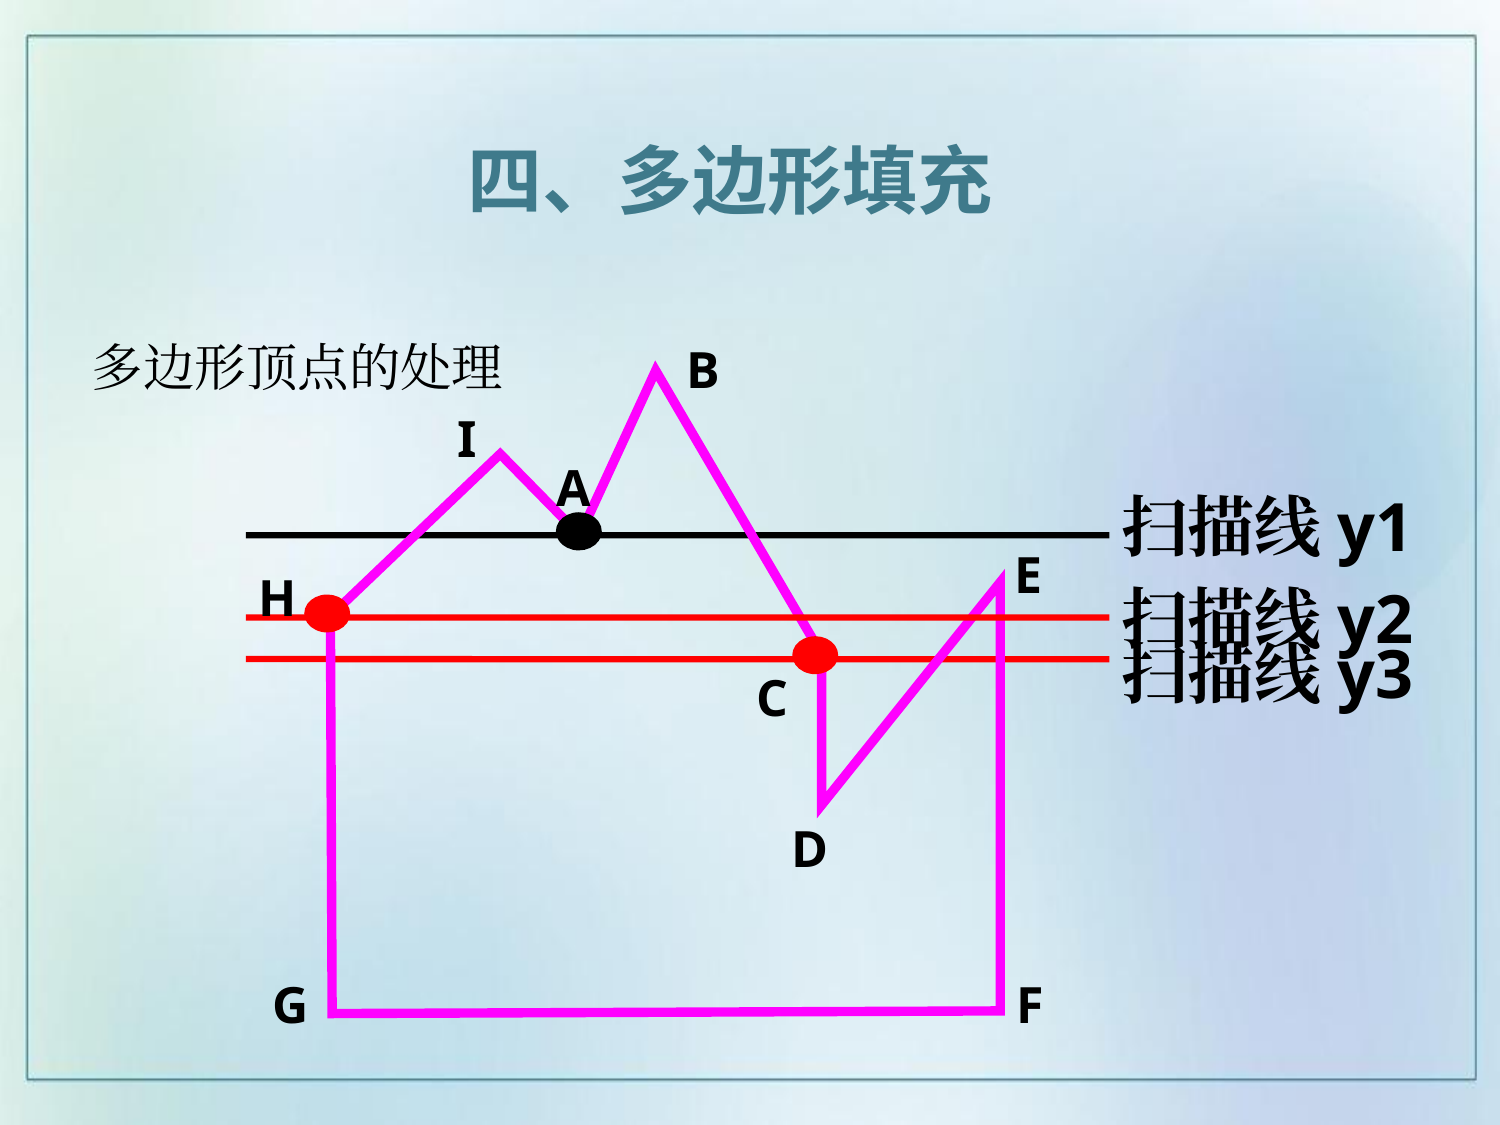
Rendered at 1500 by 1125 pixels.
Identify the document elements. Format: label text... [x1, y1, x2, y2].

title 多边形顶点的处理 [76, 258, 1319, 462]
picture [0, 0, 1500, 1125]
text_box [244, 331, 1465, 1042]
text_box 四、多边形填充 [29, 125, 1431, 231]
